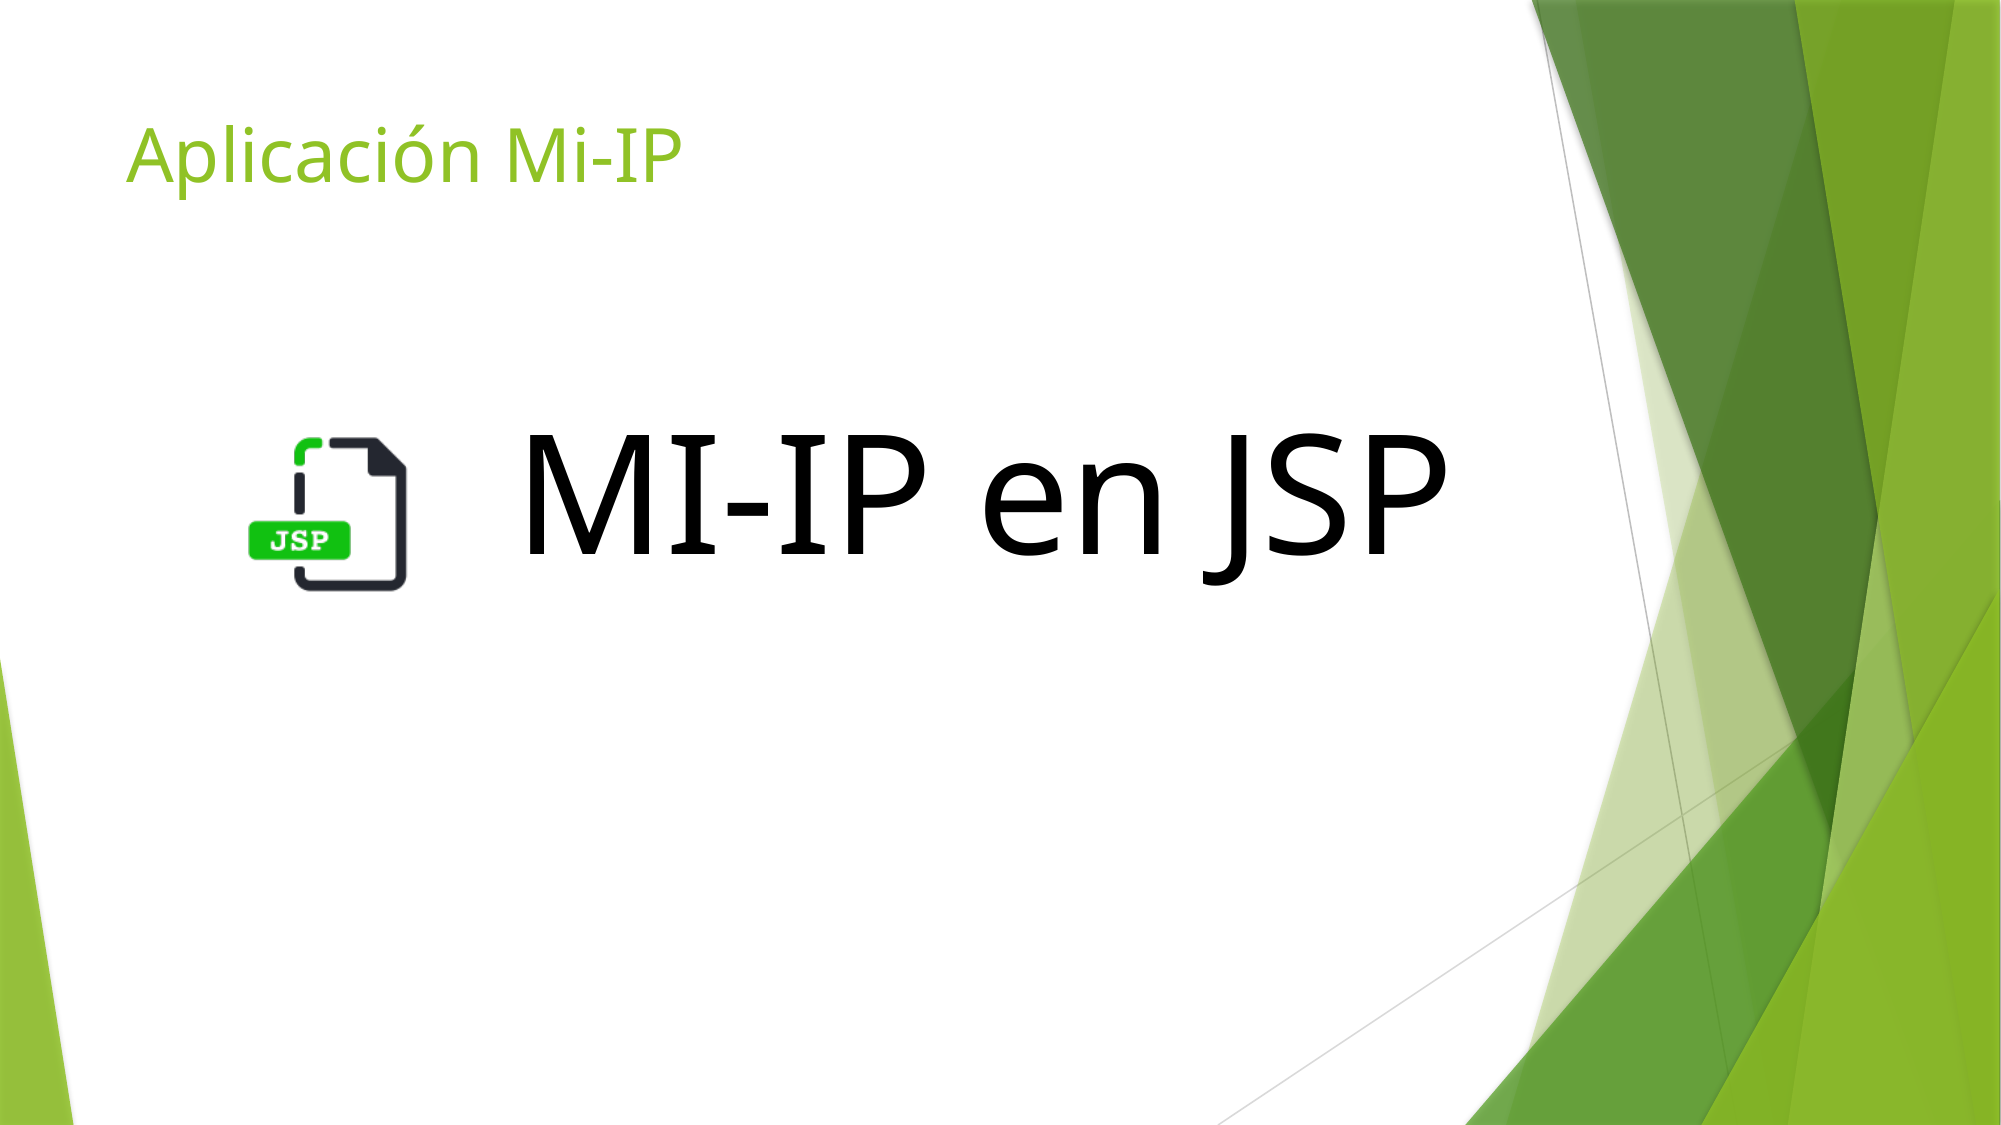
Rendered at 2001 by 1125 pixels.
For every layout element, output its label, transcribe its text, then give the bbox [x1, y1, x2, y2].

text_box MI-IP en JSP [499, 380, 1572, 596]
title Aplicación Mi-IP [111, 99, 1522, 317]
picture [241, 430, 410, 599]
